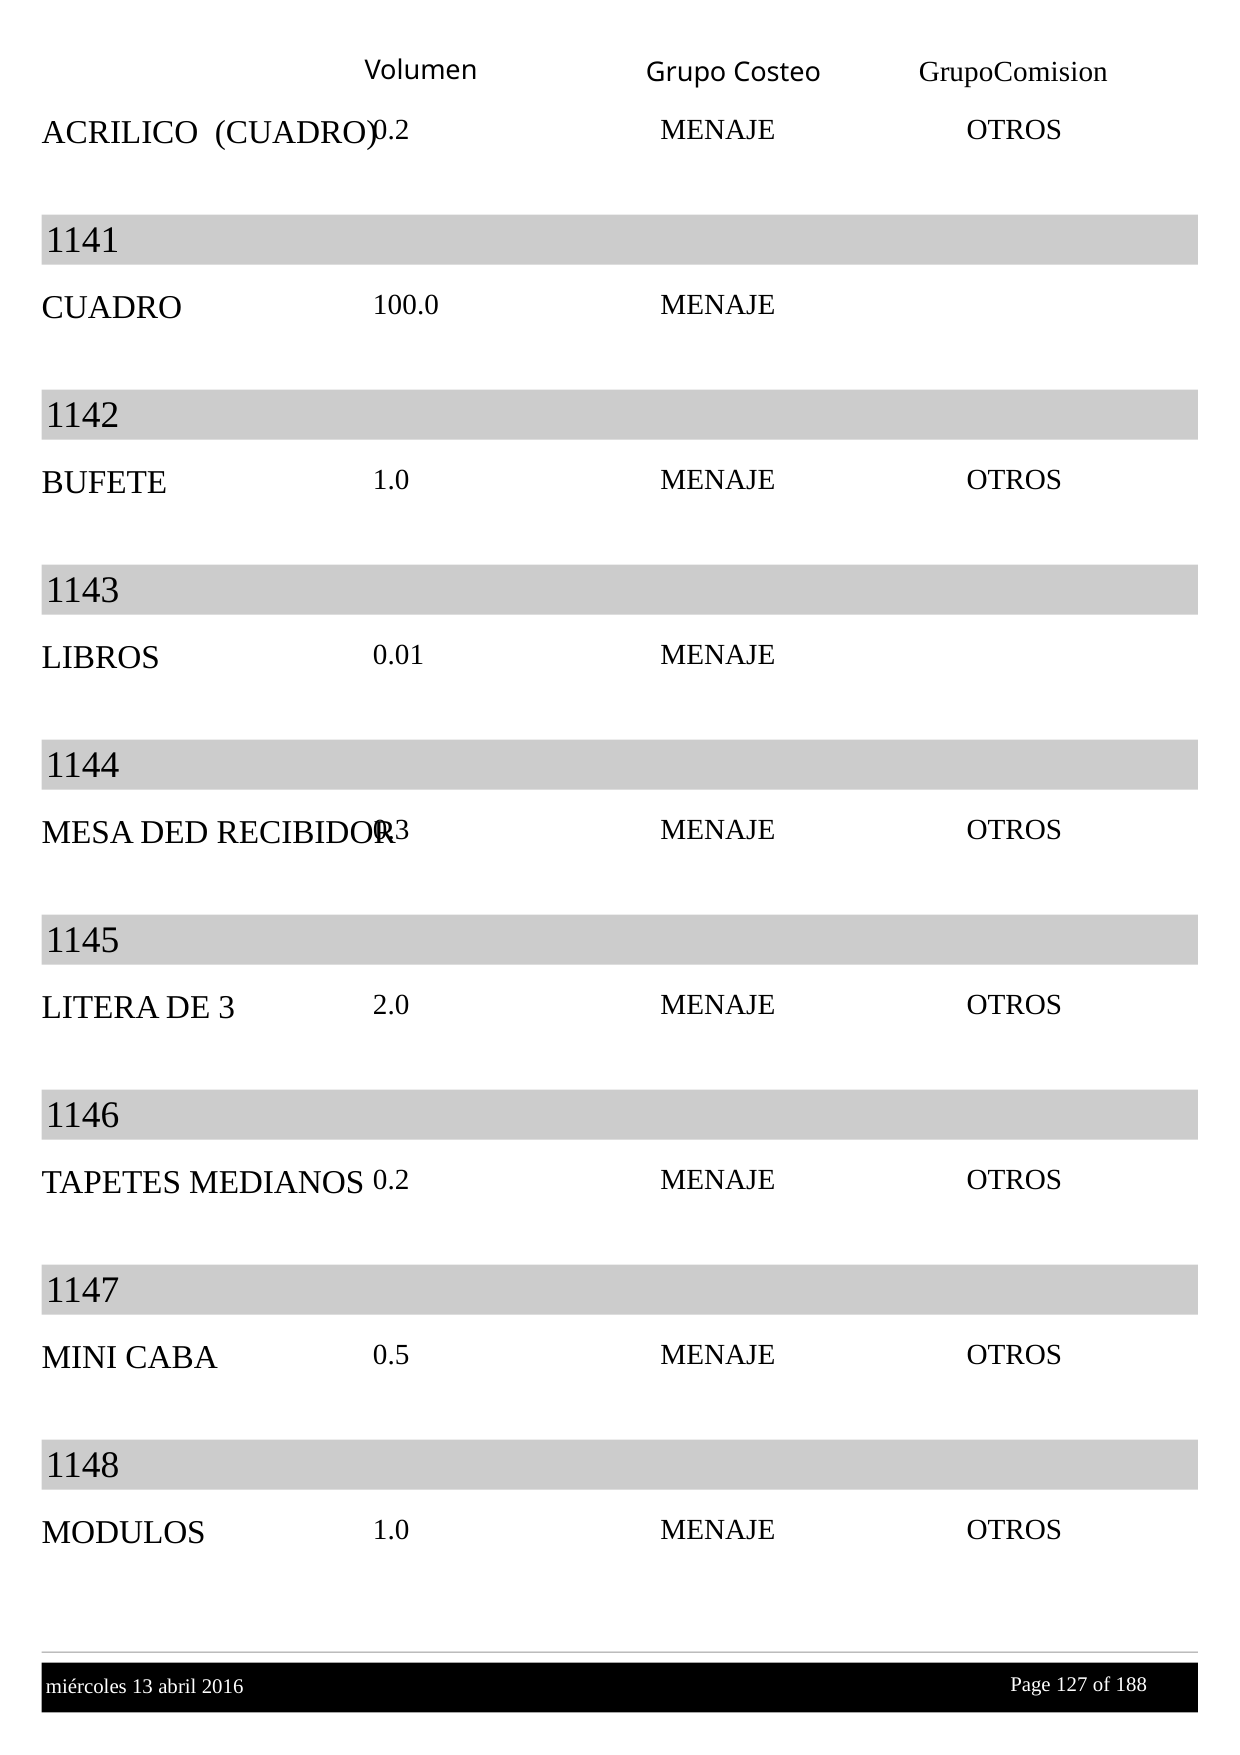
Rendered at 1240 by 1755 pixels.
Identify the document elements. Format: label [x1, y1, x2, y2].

text_box [41, 635, 1198, 690]
text_box [918, 52, 1150, 90]
text_box [41, 110, 1198, 165]
text_box [41, 214, 1198, 265]
text_box [41, 914, 1198, 965]
text_box [41, 460, 1198, 515]
text_box [41, 1439, 1198, 1490]
text_box [41, 285, 1198, 340]
text_box [41, 1160, 1198, 1215]
text_box [41, 985, 1198, 1040]
text_box [41, 1510, 1198, 1565]
text_box [41, 1264, 1198, 1315]
text_box [41, 739, 1198, 790]
text_box [41, 1335, 1198, 1390]
text_box [41, 564, 1198, 615]
text_box [645, 54, 855, 96]
text_box [364, 52, 573, 94]
text_box [41, 1089, 1198, 1140]
text_box [41, 810, 1198, 865]
text_box [41, 389, 1198, 440]
text_box [41, 1662, 1198, 1713]
